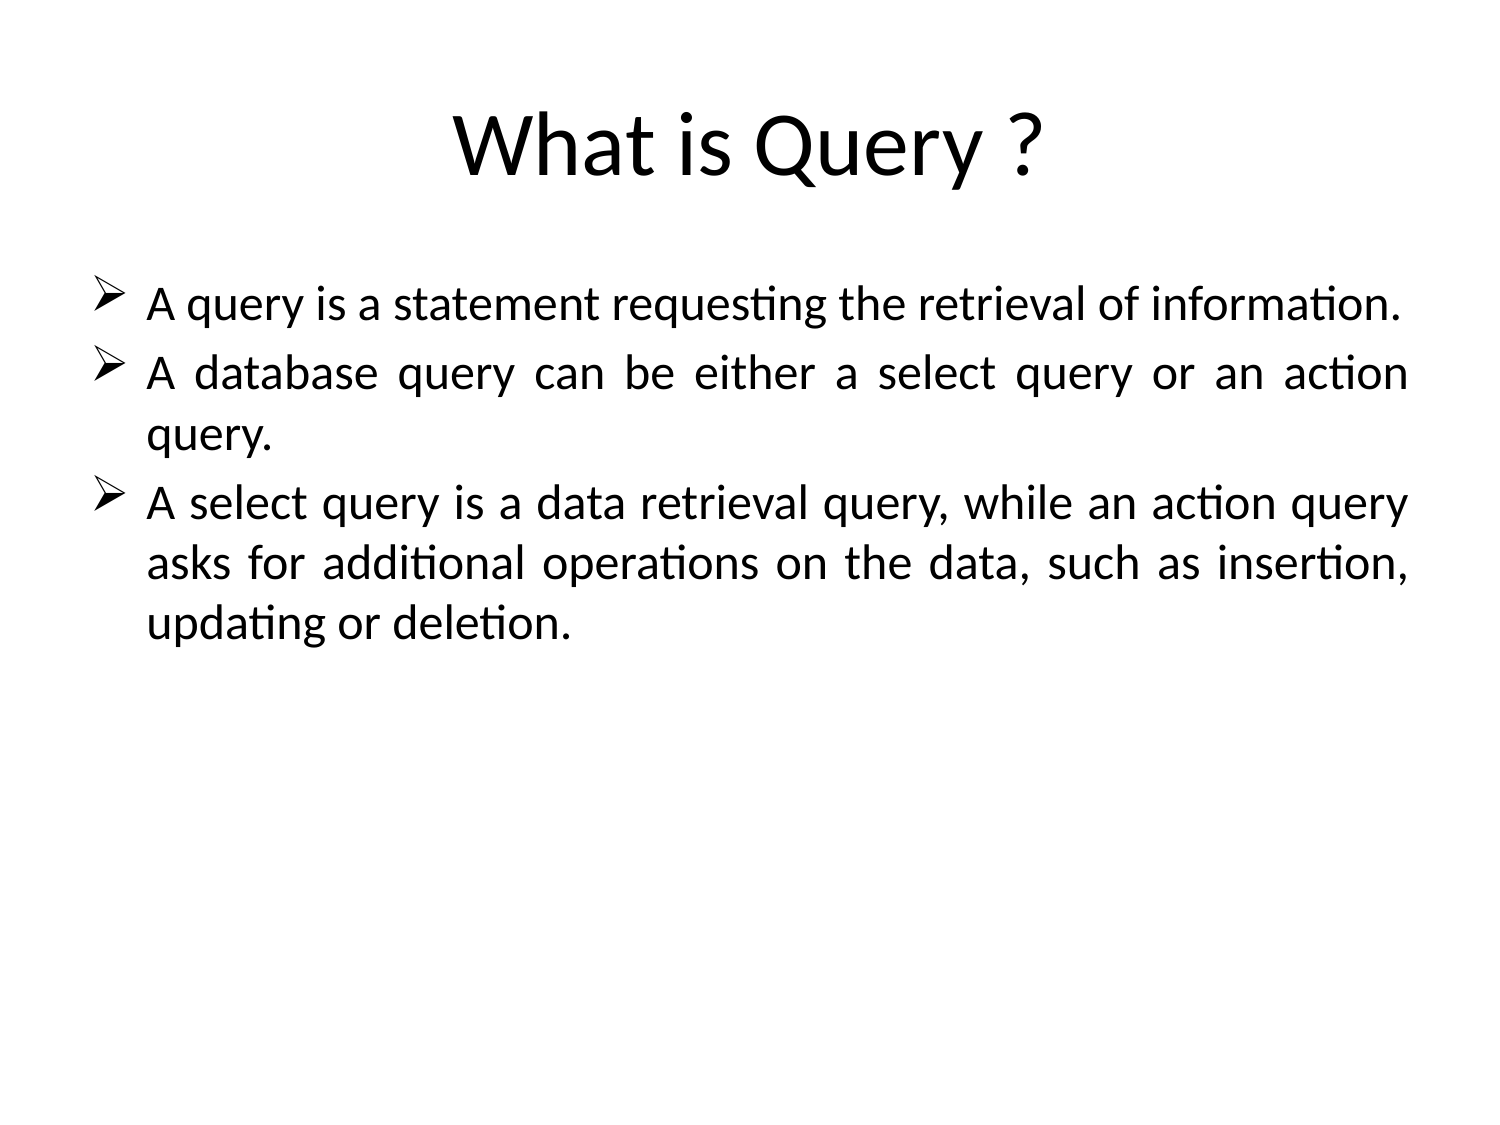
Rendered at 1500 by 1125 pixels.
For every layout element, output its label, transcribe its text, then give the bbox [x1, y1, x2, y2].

title What is Query ? [75, 45, 1425, 233]
list A query is a statement requesting the retrieval of information. A database query can be either a select query or an action query. A select query is a data retrieval query, while an action query asks for additional operations on the data, such as insertion, updating or deletion. [75, 262, 1425, 1005]
